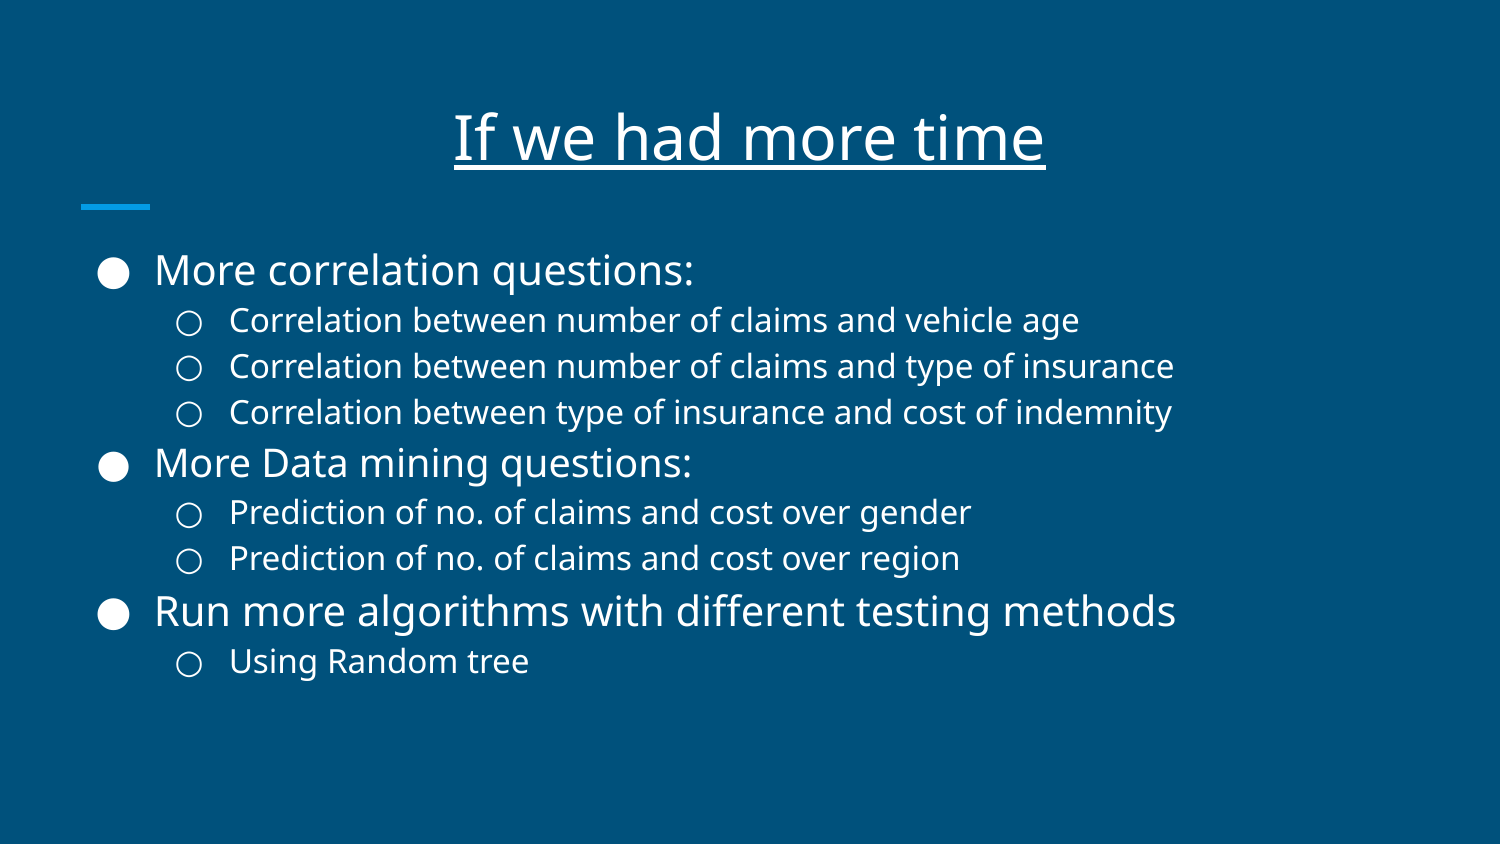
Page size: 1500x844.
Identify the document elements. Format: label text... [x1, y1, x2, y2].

list More correlation questions: Correlation between number of claims and vehicle age Correlation between number of claims and type of insurance Correlation between type of insurance and cost of indemnity More Data mining questions: Prediction of no. of claims and cost over gender Prediction of no. of claims and cost over region Run more algorithms with different testing methods Using Random tree [63, 220, 1437, 806]
title If we had more time [63, 75, 1437, 188]
